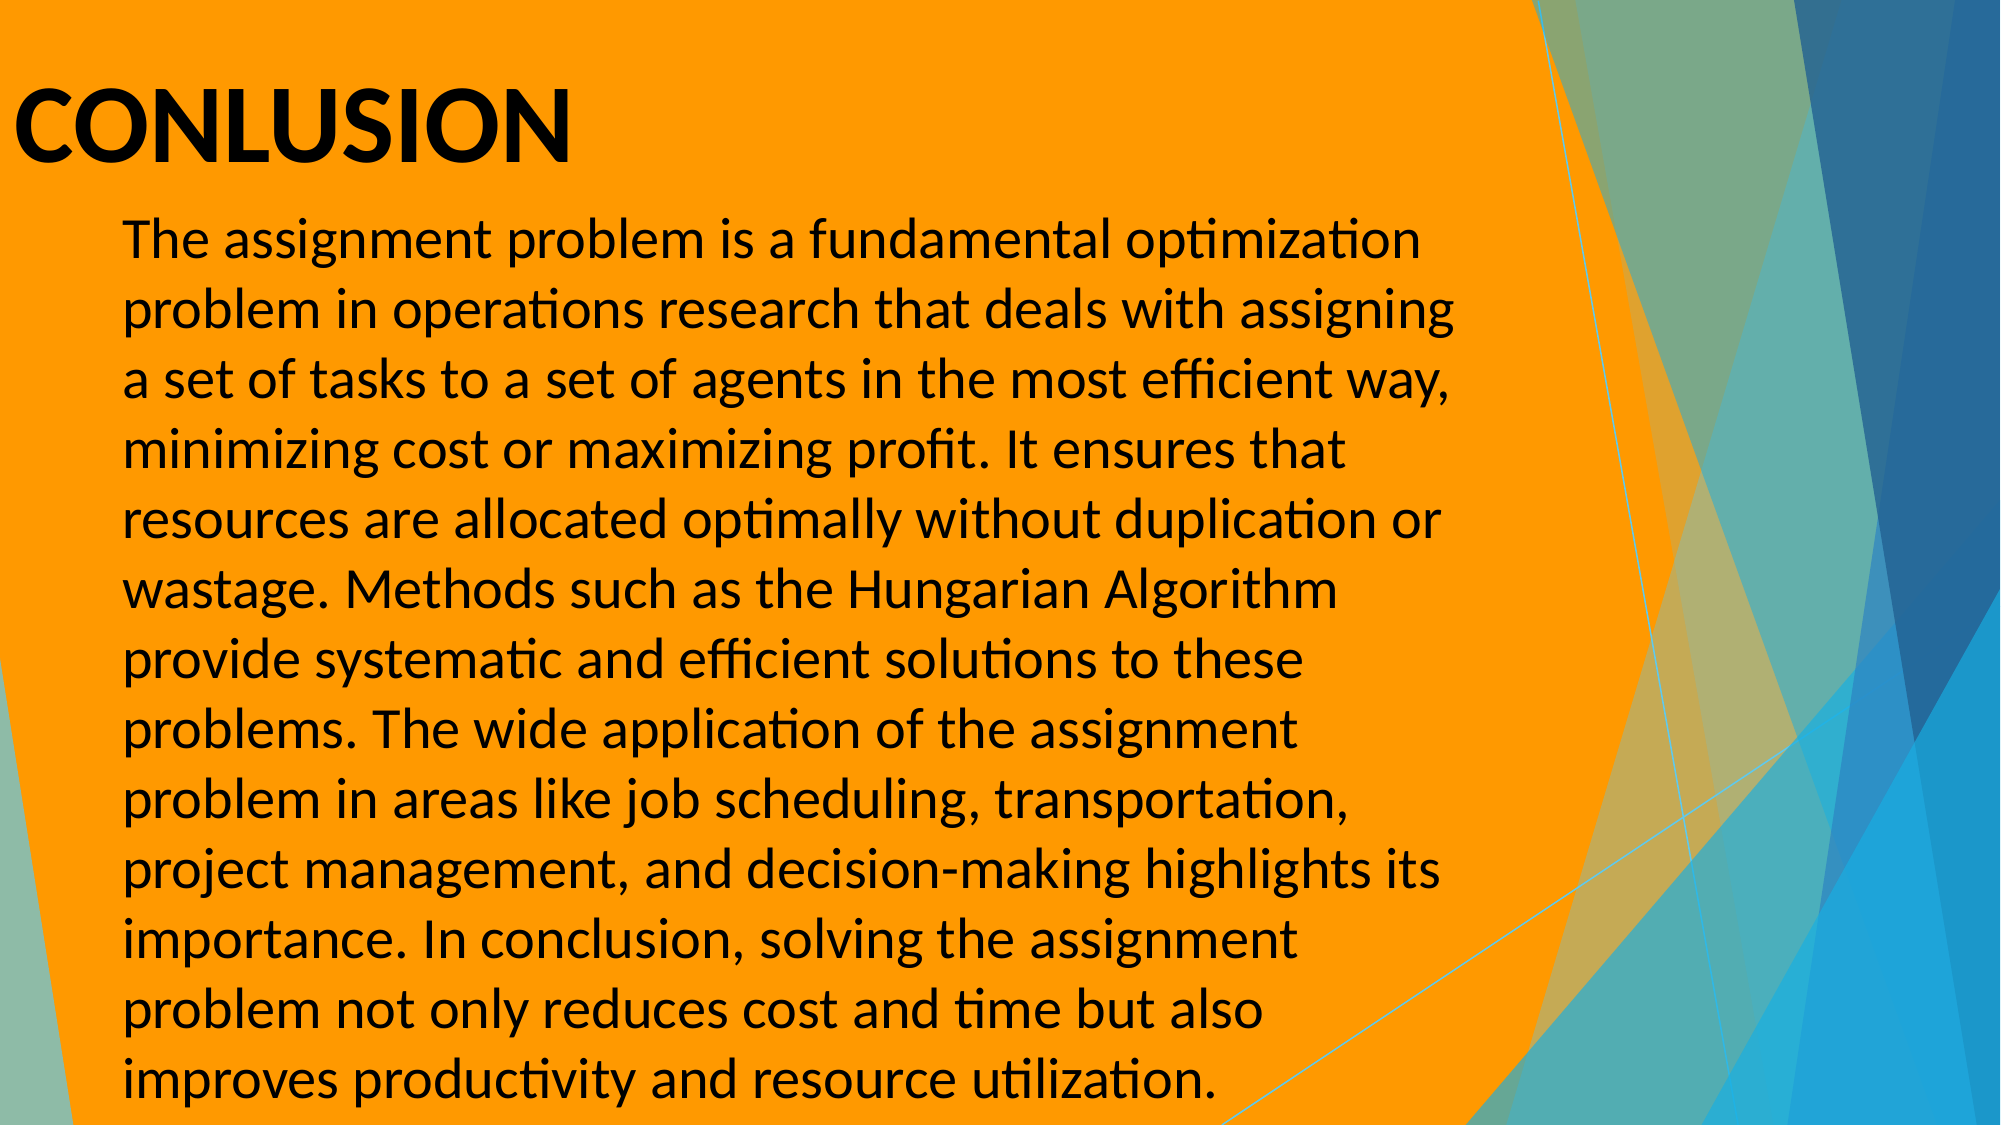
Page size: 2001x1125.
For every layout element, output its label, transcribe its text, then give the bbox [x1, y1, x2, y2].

text_box CONLUSION [0, 42, 657, 192]
text_box The assignment problem is a fundamental optimization problem in operations research that deals with assigning a set of tasks to a set of agents in the most efficient way, minimizing cost or maximizing profit. It ensures that resources are allocated optimally without duplication or wastage. Methods such as the Hungarian Algorithm provide systematic and efficient solutions to these problems. The wide application of the assignment problem in areas like job scheduling, transportation, project management, and decision-making highlights its importance. In conclusion, solving the assignment problem not only reduces cost and time but also improves productivity and resource utilization. [107, 192, 1475, 1118]
